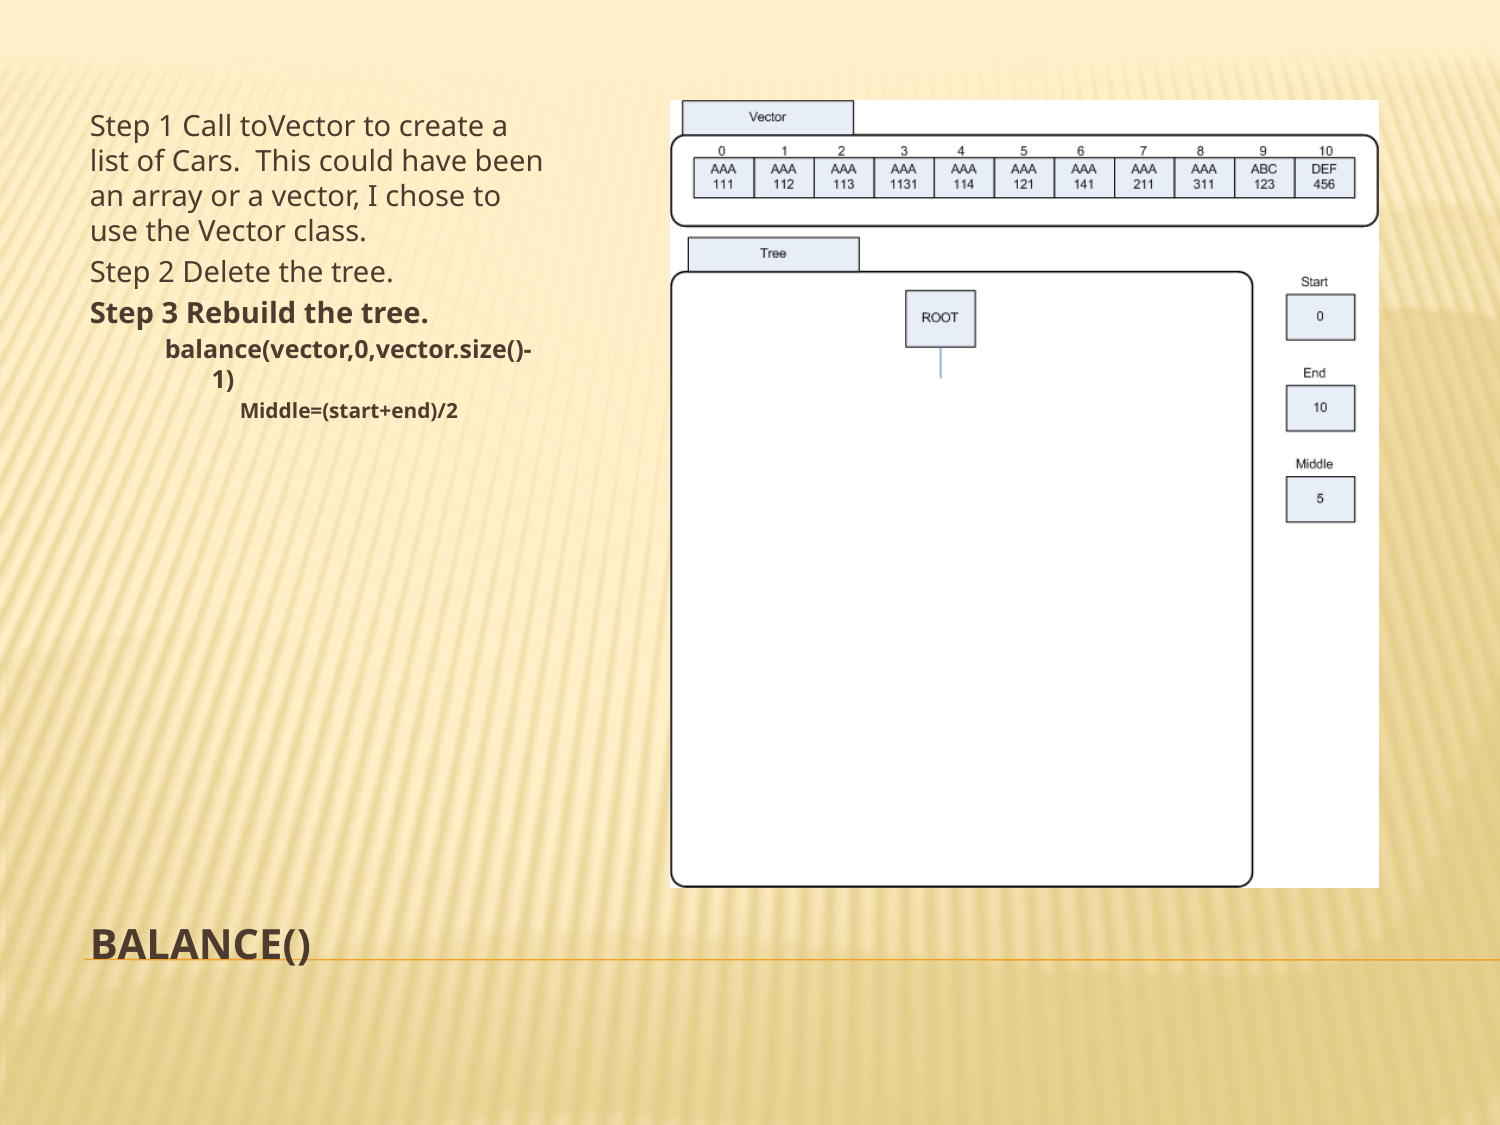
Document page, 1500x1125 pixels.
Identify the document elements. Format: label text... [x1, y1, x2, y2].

list Step 1 Call toVector to create a list of Cars. This could have been an array or a vector, I chose to use the Vector class. Step 2 Delete the tree. Step 3 Rebuild the tree. balance(vector,0,vector.size()-1) Middle=(start+end)/2 [75, 99, 569, 888]
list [670, 99, 1379, 888]
title balance() [75, 900, 1463, 986]
